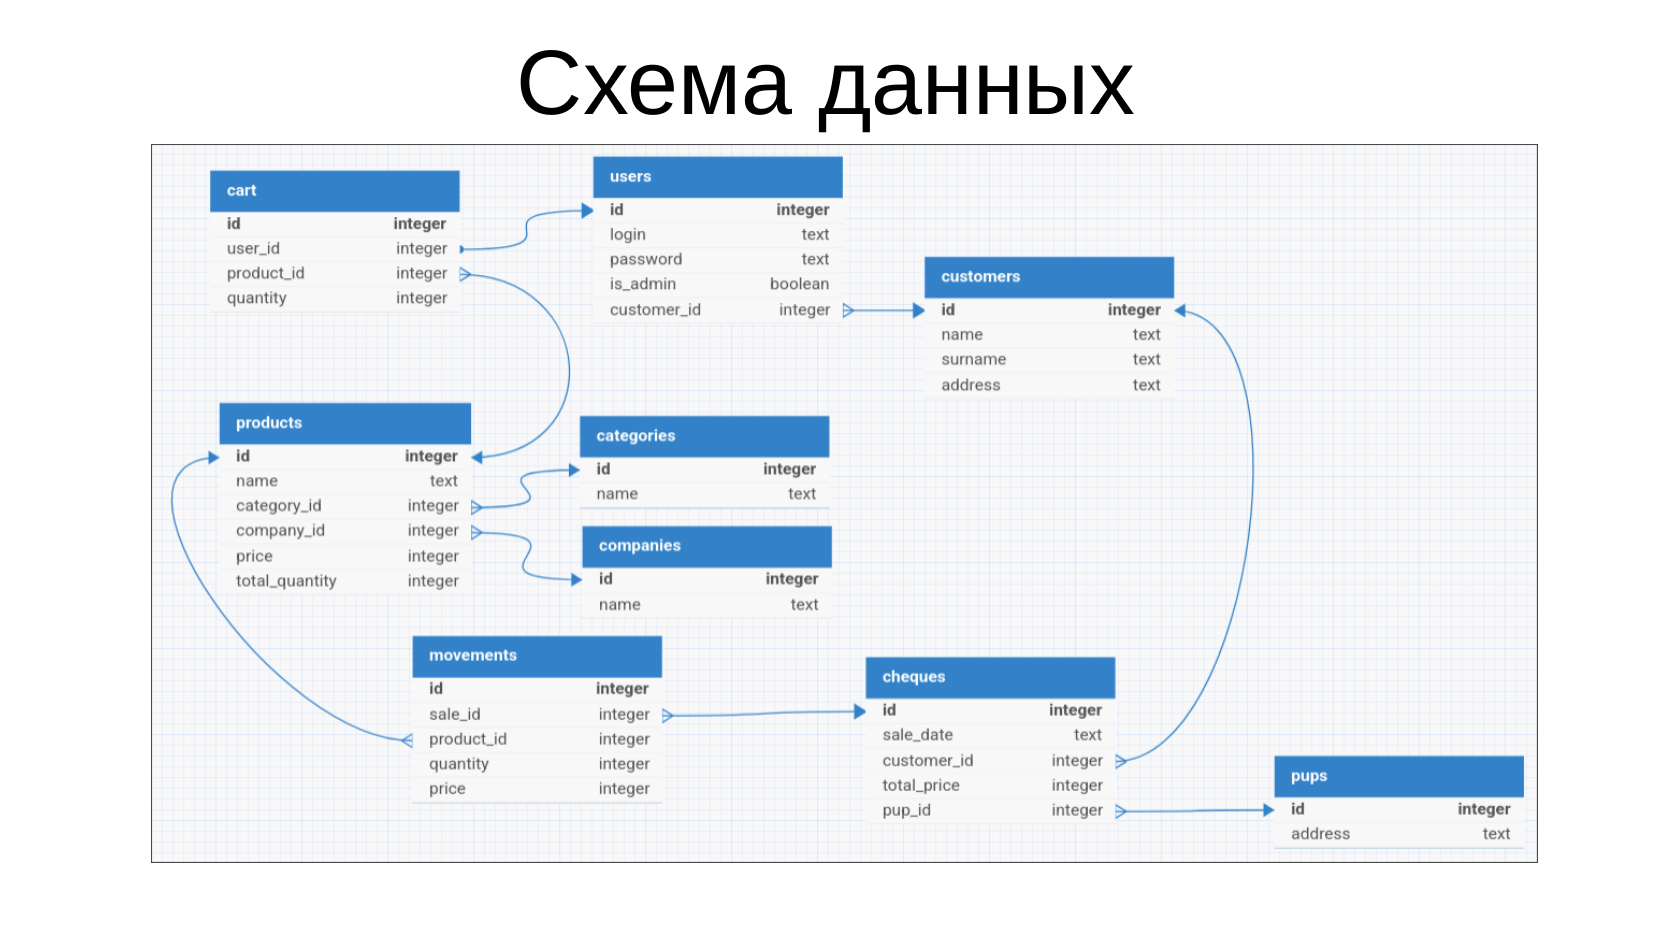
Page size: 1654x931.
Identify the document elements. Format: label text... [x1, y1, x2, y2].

picture [151, 144, 1538, 863]
title Схема данных [82, 0, 1571, 156]
